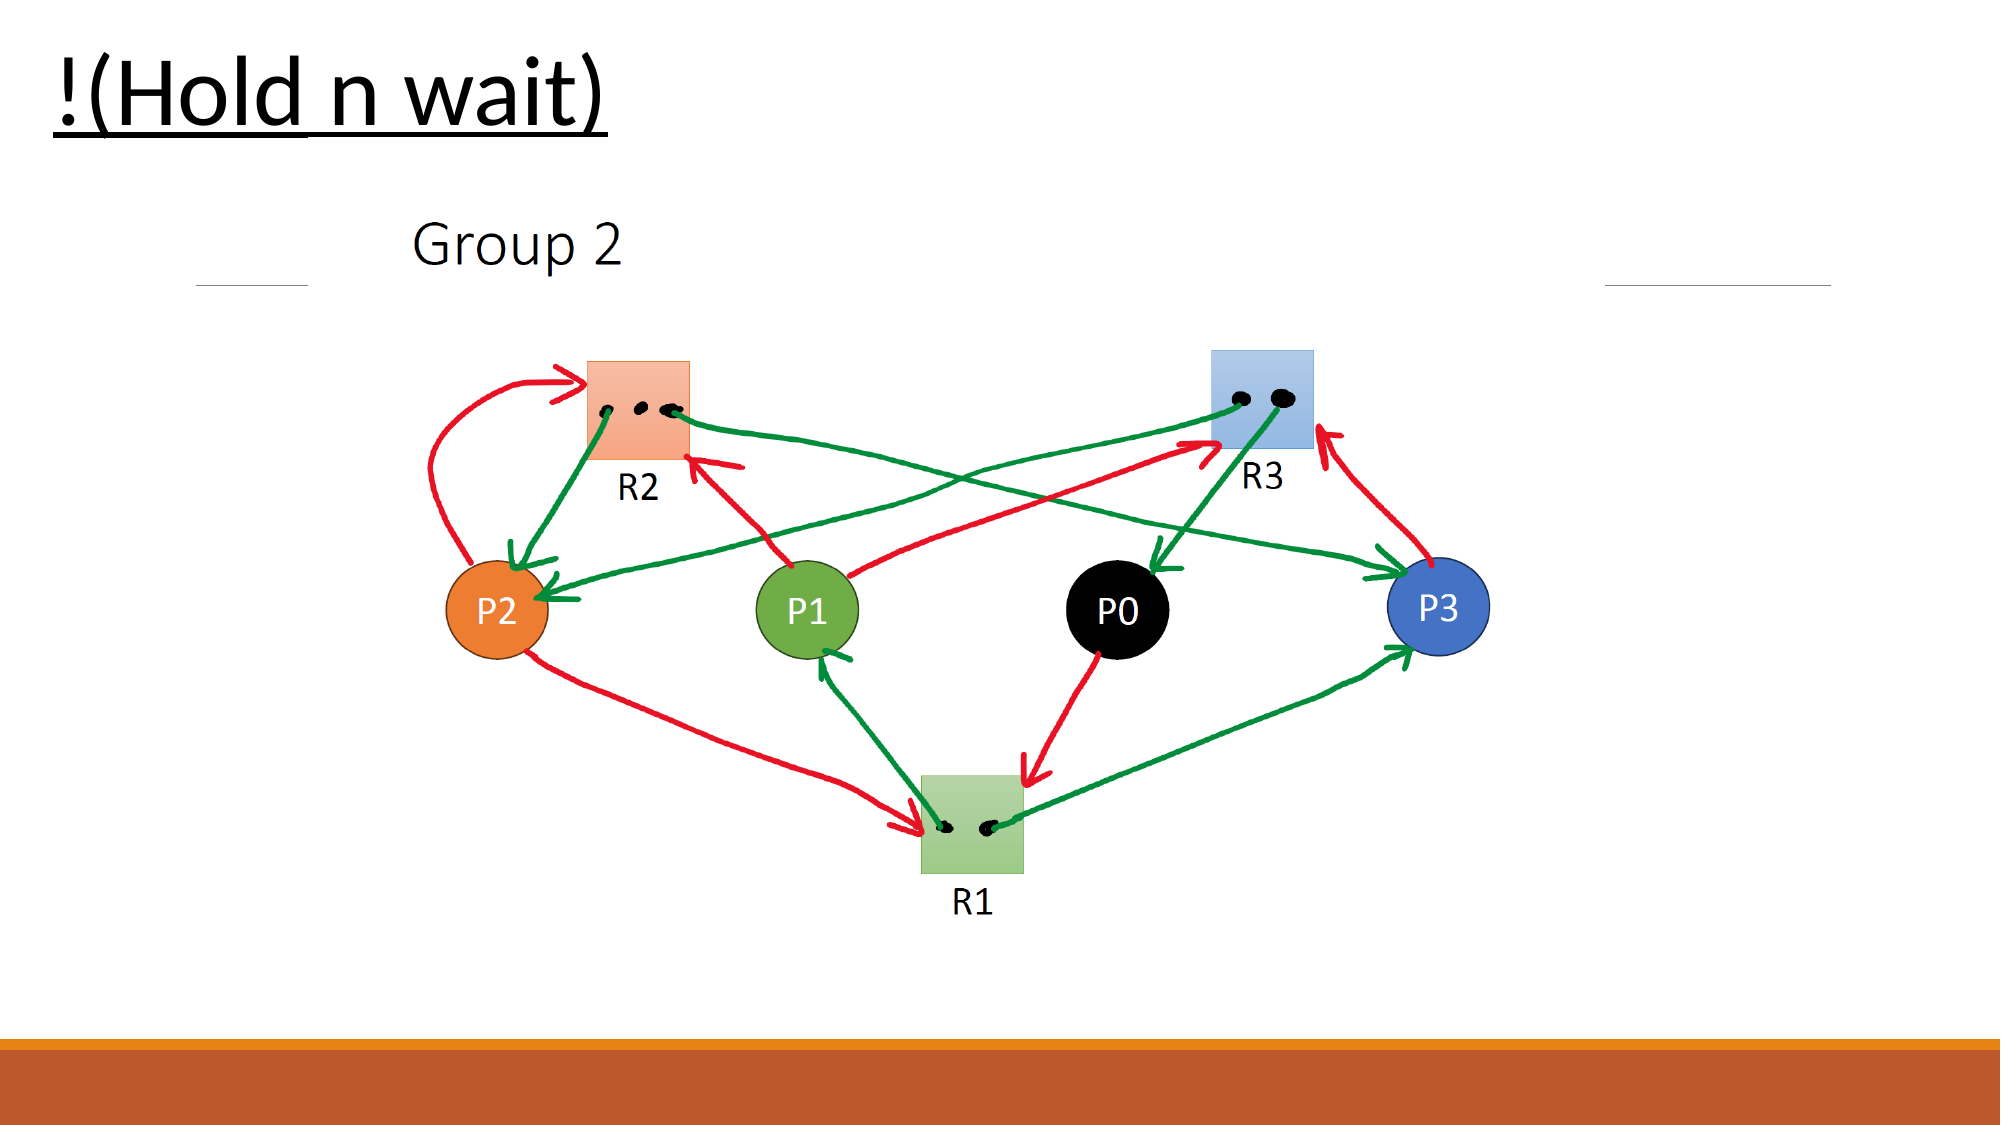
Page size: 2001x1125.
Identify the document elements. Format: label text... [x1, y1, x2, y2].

picture [307, 136, 1606, 935]
text_box !(Hold n wait) [37, 18, 1088, 153]
